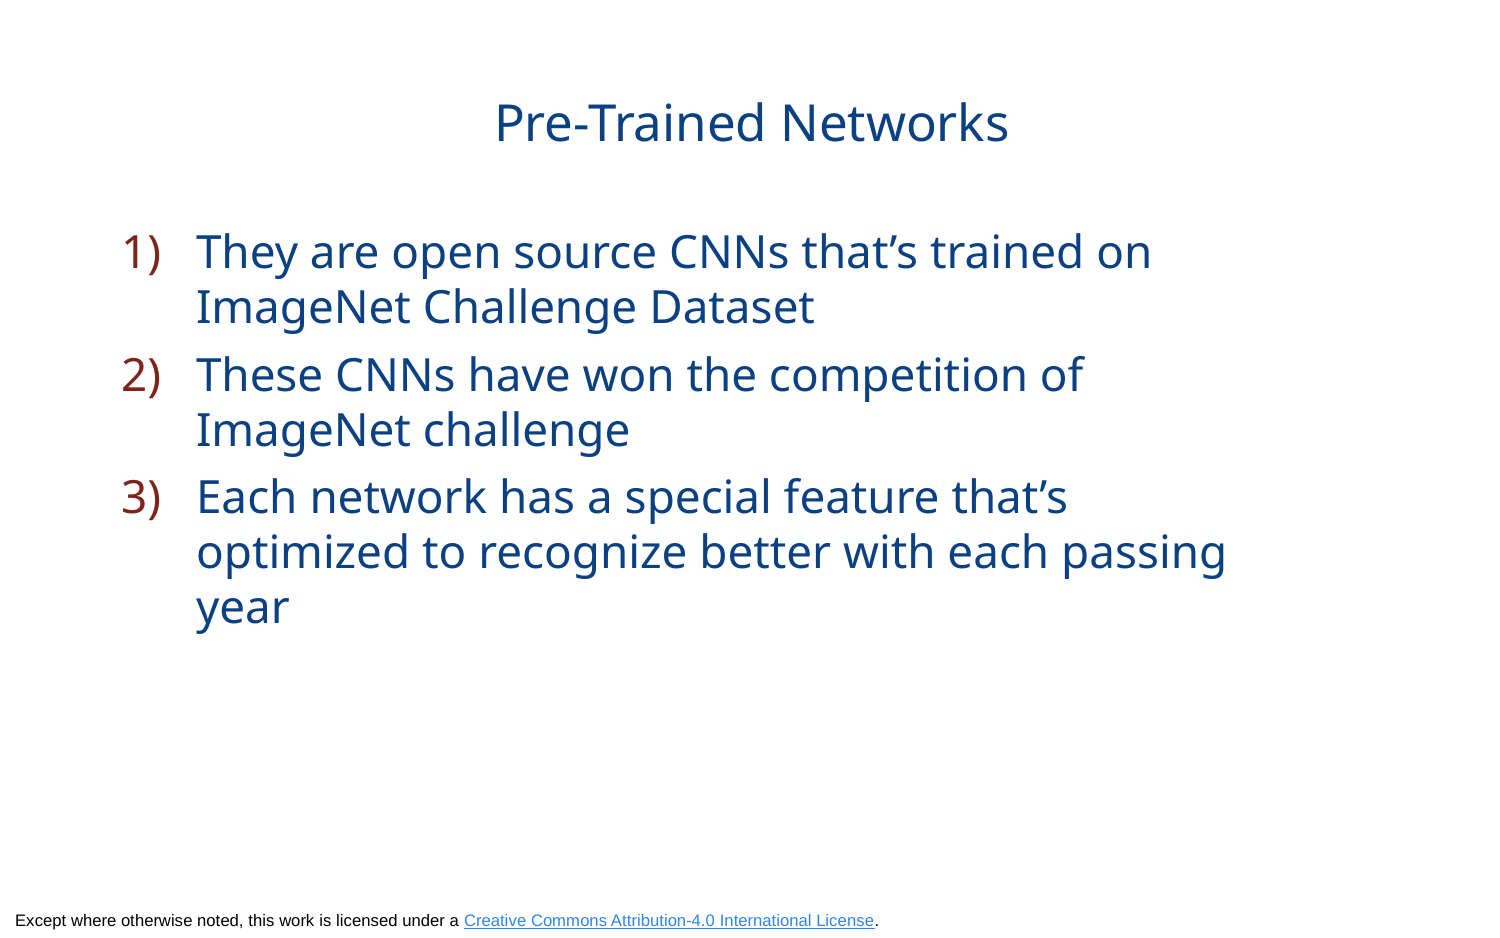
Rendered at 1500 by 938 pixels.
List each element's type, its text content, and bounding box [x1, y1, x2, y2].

list They are open source CNNs that’s trained on ImageNet Challenge Dataset These CNNs have won the competition of ImageNet challenge Each network has a special feature that’s optimized to recognize better with each passing year [72, 176, 1305, 681]
title Pre-Trained Networks [136, 82, 1369, 160]
